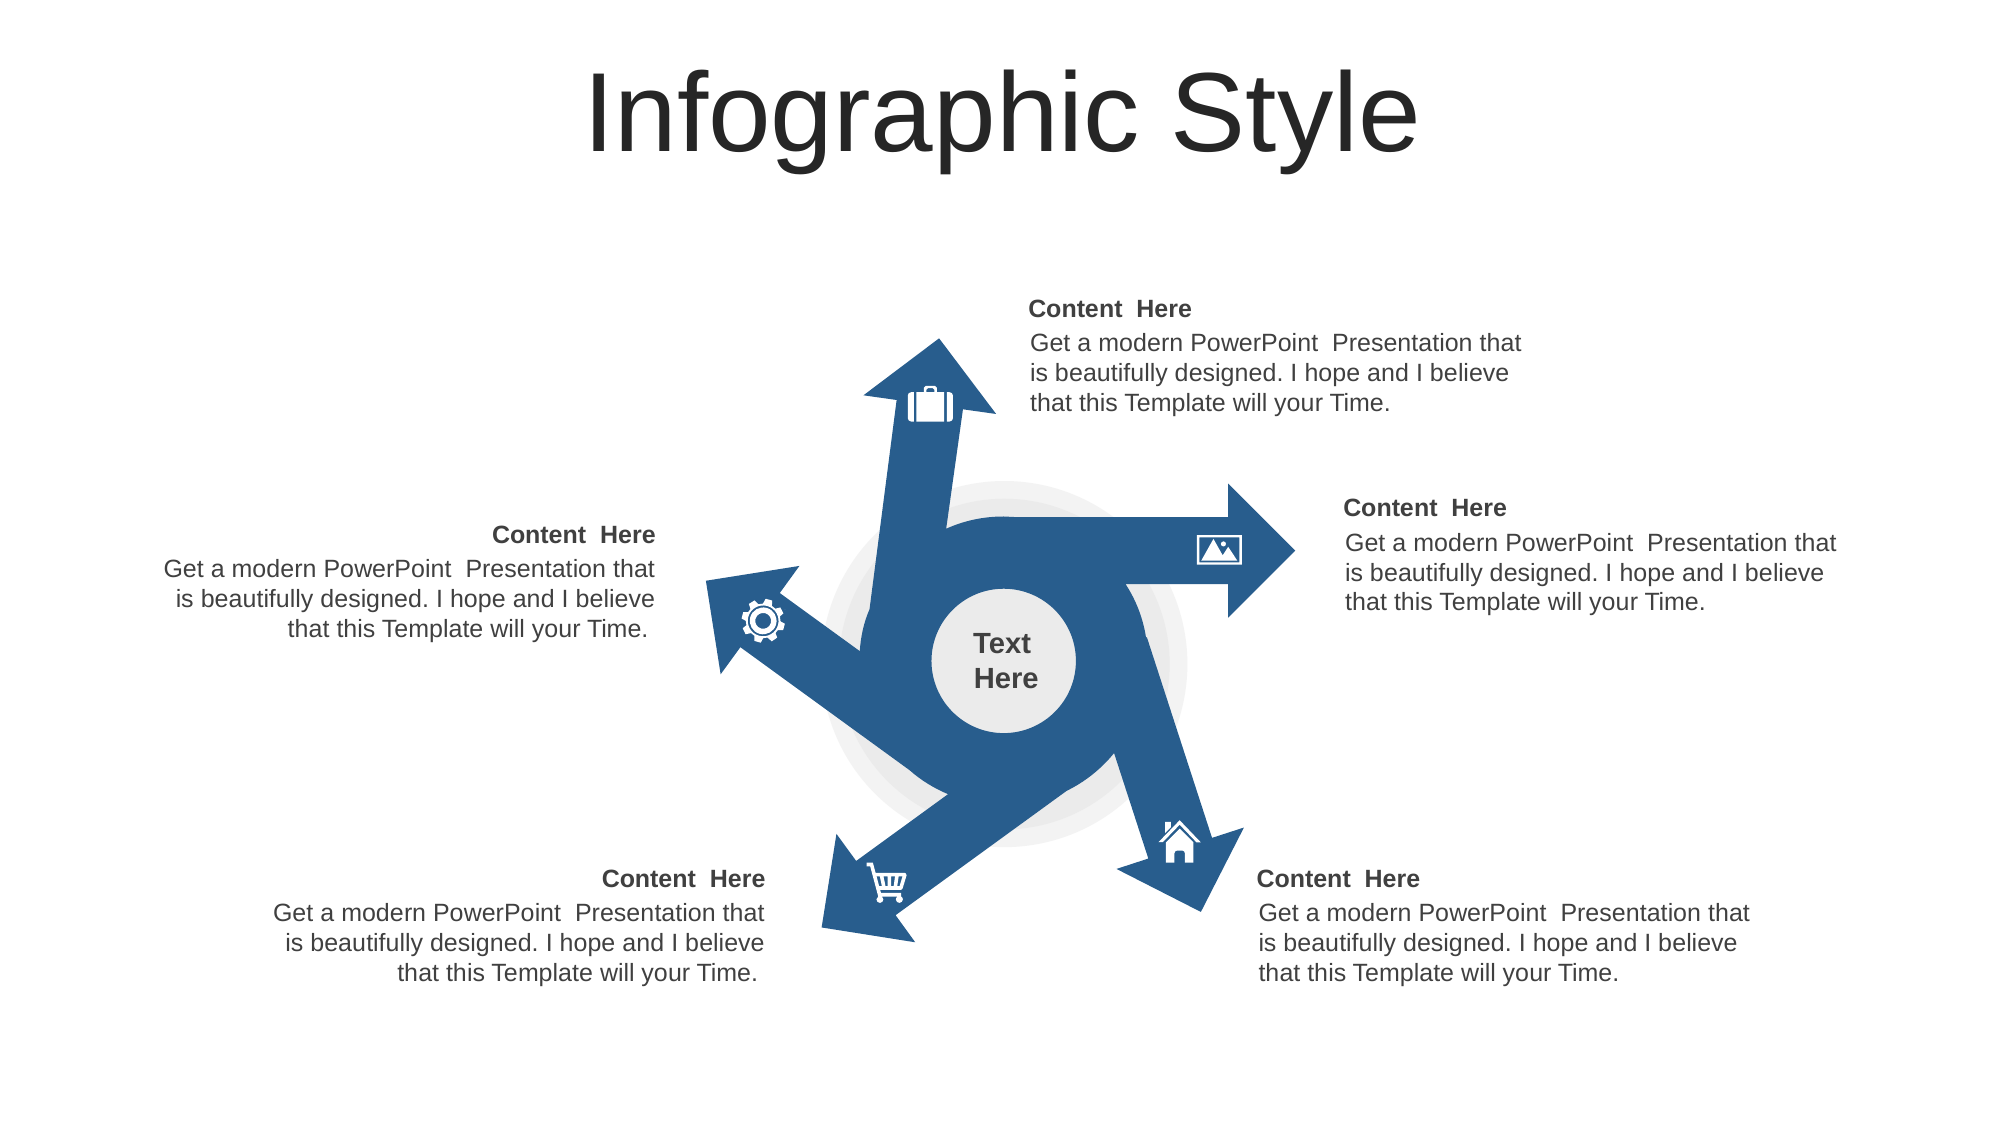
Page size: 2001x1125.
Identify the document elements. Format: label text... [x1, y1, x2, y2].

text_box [1013, 284, 1556, 425]
text_box [906, 384, 955, 423]
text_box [236, 854, 781, 996]
text_box [1188, 481, 1297, 621]
text_box [820, 848, 990, 944]
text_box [1328, 484, 1871, 625]
text_box [1113, 760, 1246, 914]
text_box [1196, 534, 1243, 566]
text_box [704, 564, 821, 708]
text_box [126, 510, 671, 651]
text_box [860, 336, 999, 480]
text_box [865, 861, 908, 905]
text_box [1164, 827, 1204, 864]
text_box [821, 480, 1188, 848]
list Infographic Style [53, 55, 1952, 175]
text_box [740, 597, 787, 644]
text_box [1241, 854, 1784, 996]
